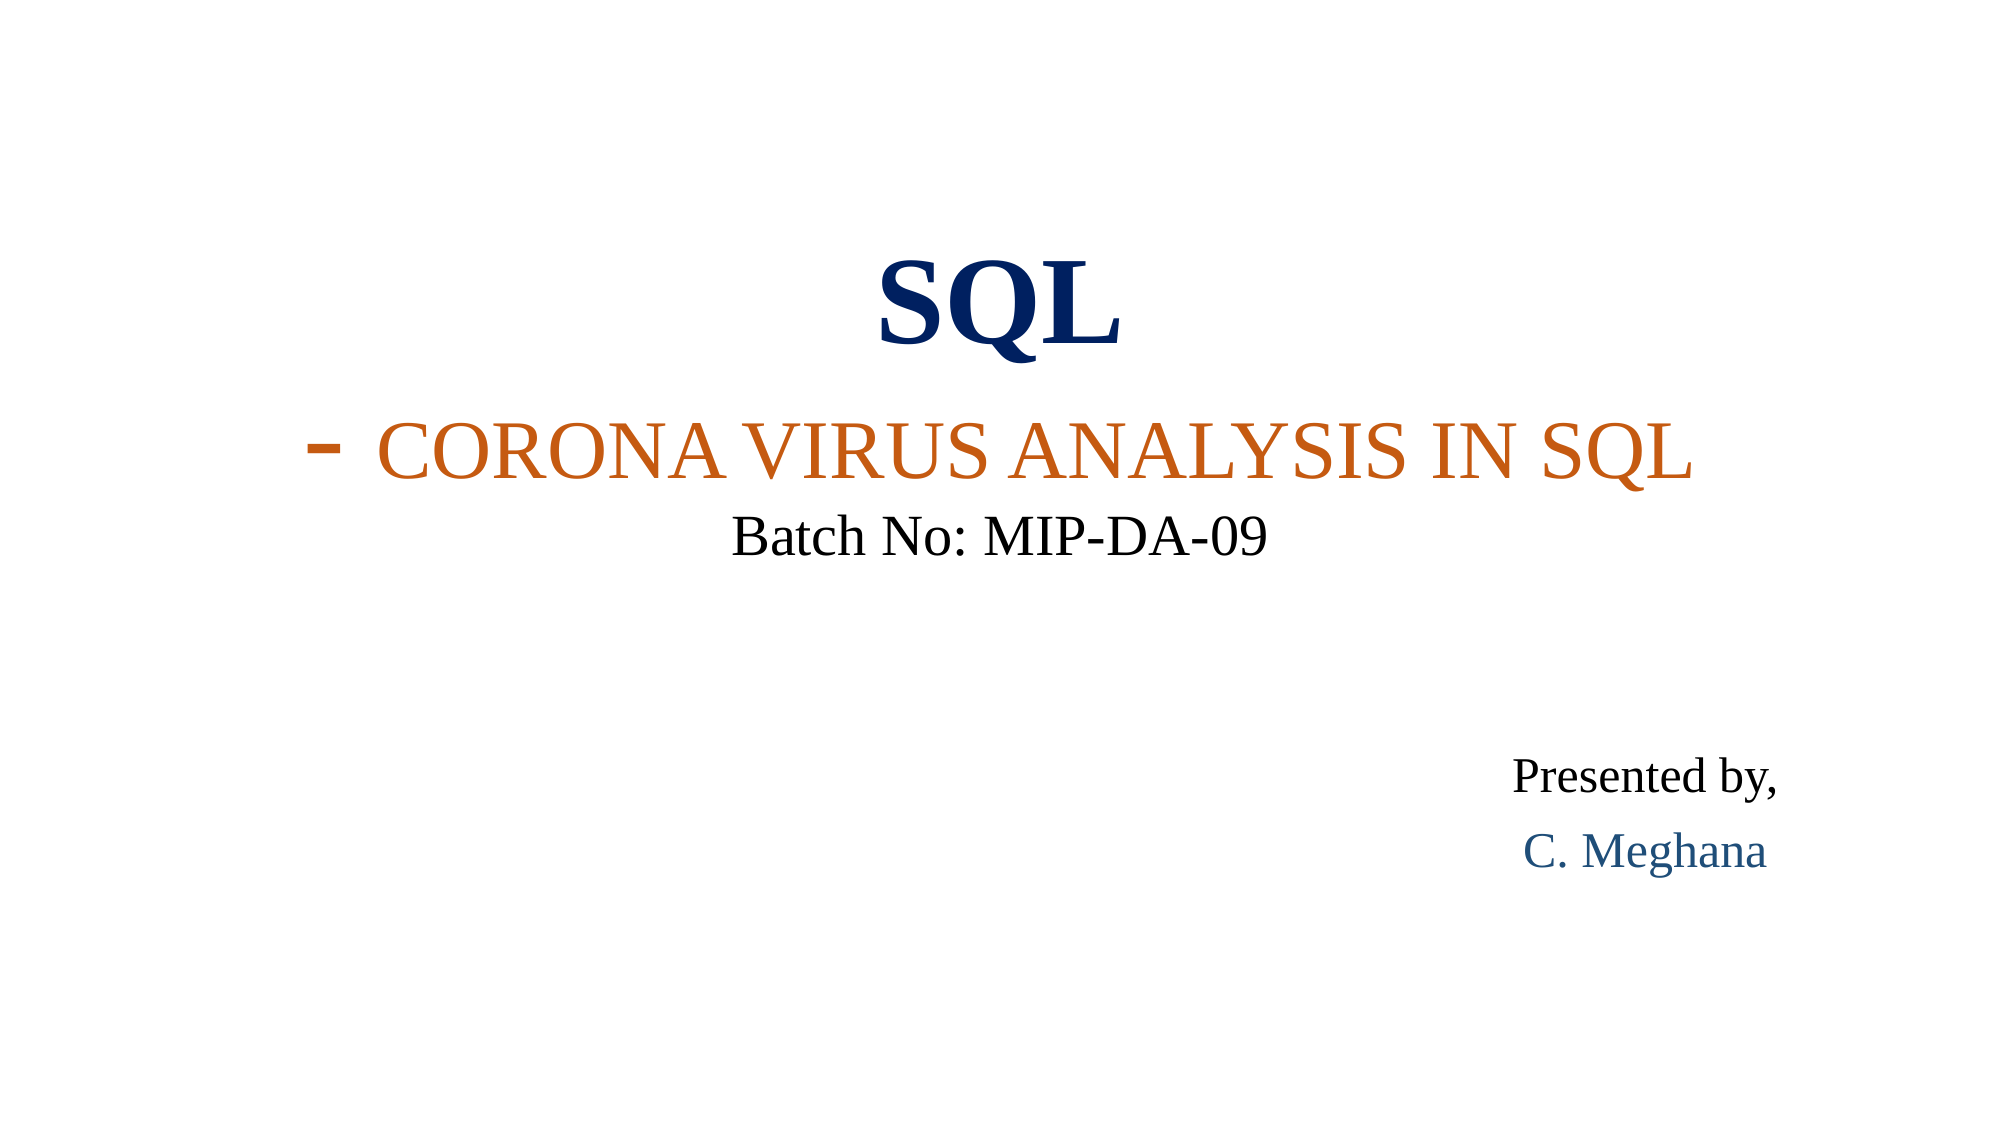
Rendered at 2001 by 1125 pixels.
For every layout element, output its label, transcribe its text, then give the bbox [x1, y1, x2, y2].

subtitle Presented by, C. Meghana [1375, 742, 1916, 957]
title SQL - CORONA VIRUS ANALYSIS IN SQL Batch No: MIP-DA-09 [249, 184, 1750, 576]
